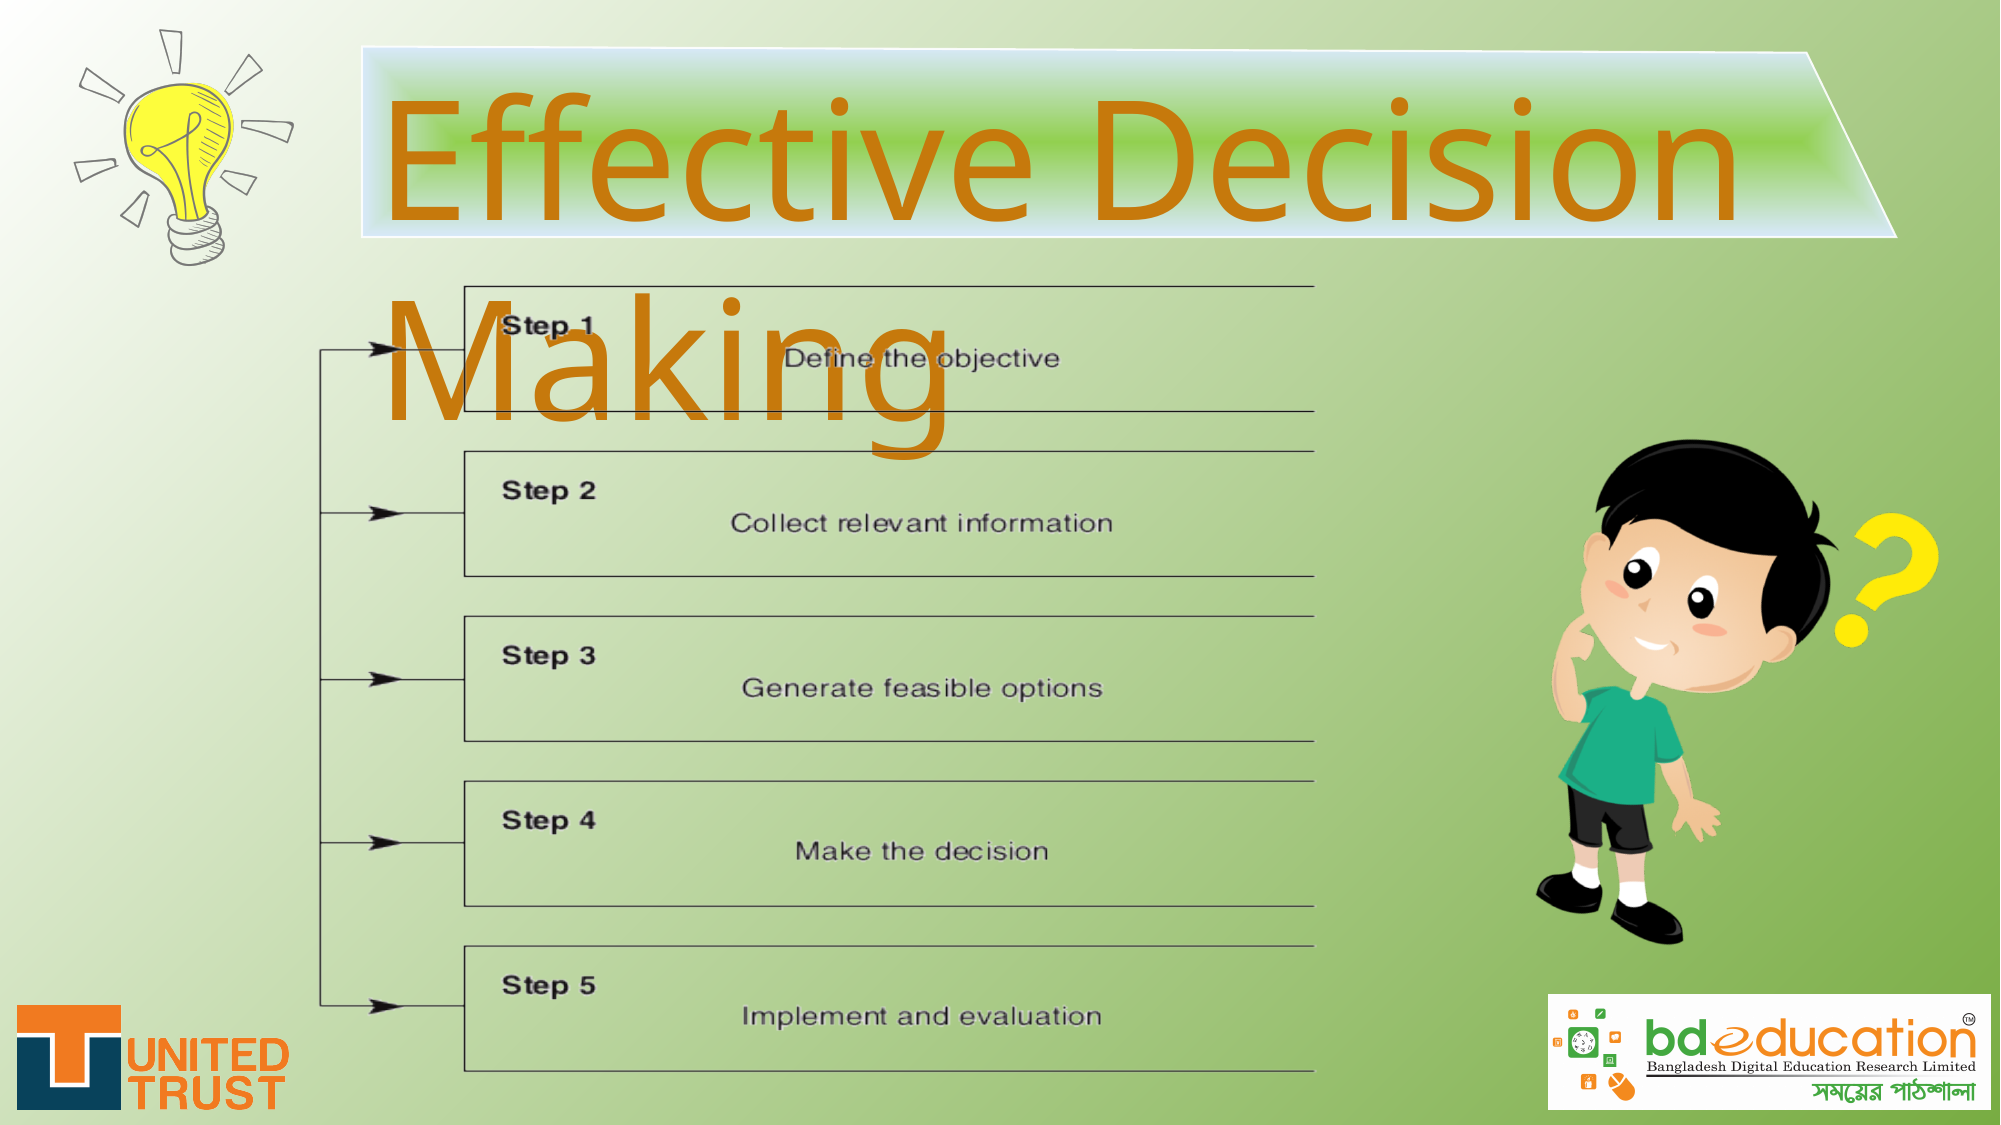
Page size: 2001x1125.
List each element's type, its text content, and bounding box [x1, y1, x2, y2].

text_box Effective Decision Making [362, 46, 1922, 462]
picture [1349, 352, 1991, 1110]
picture [17, 0, 1348, 1110]
